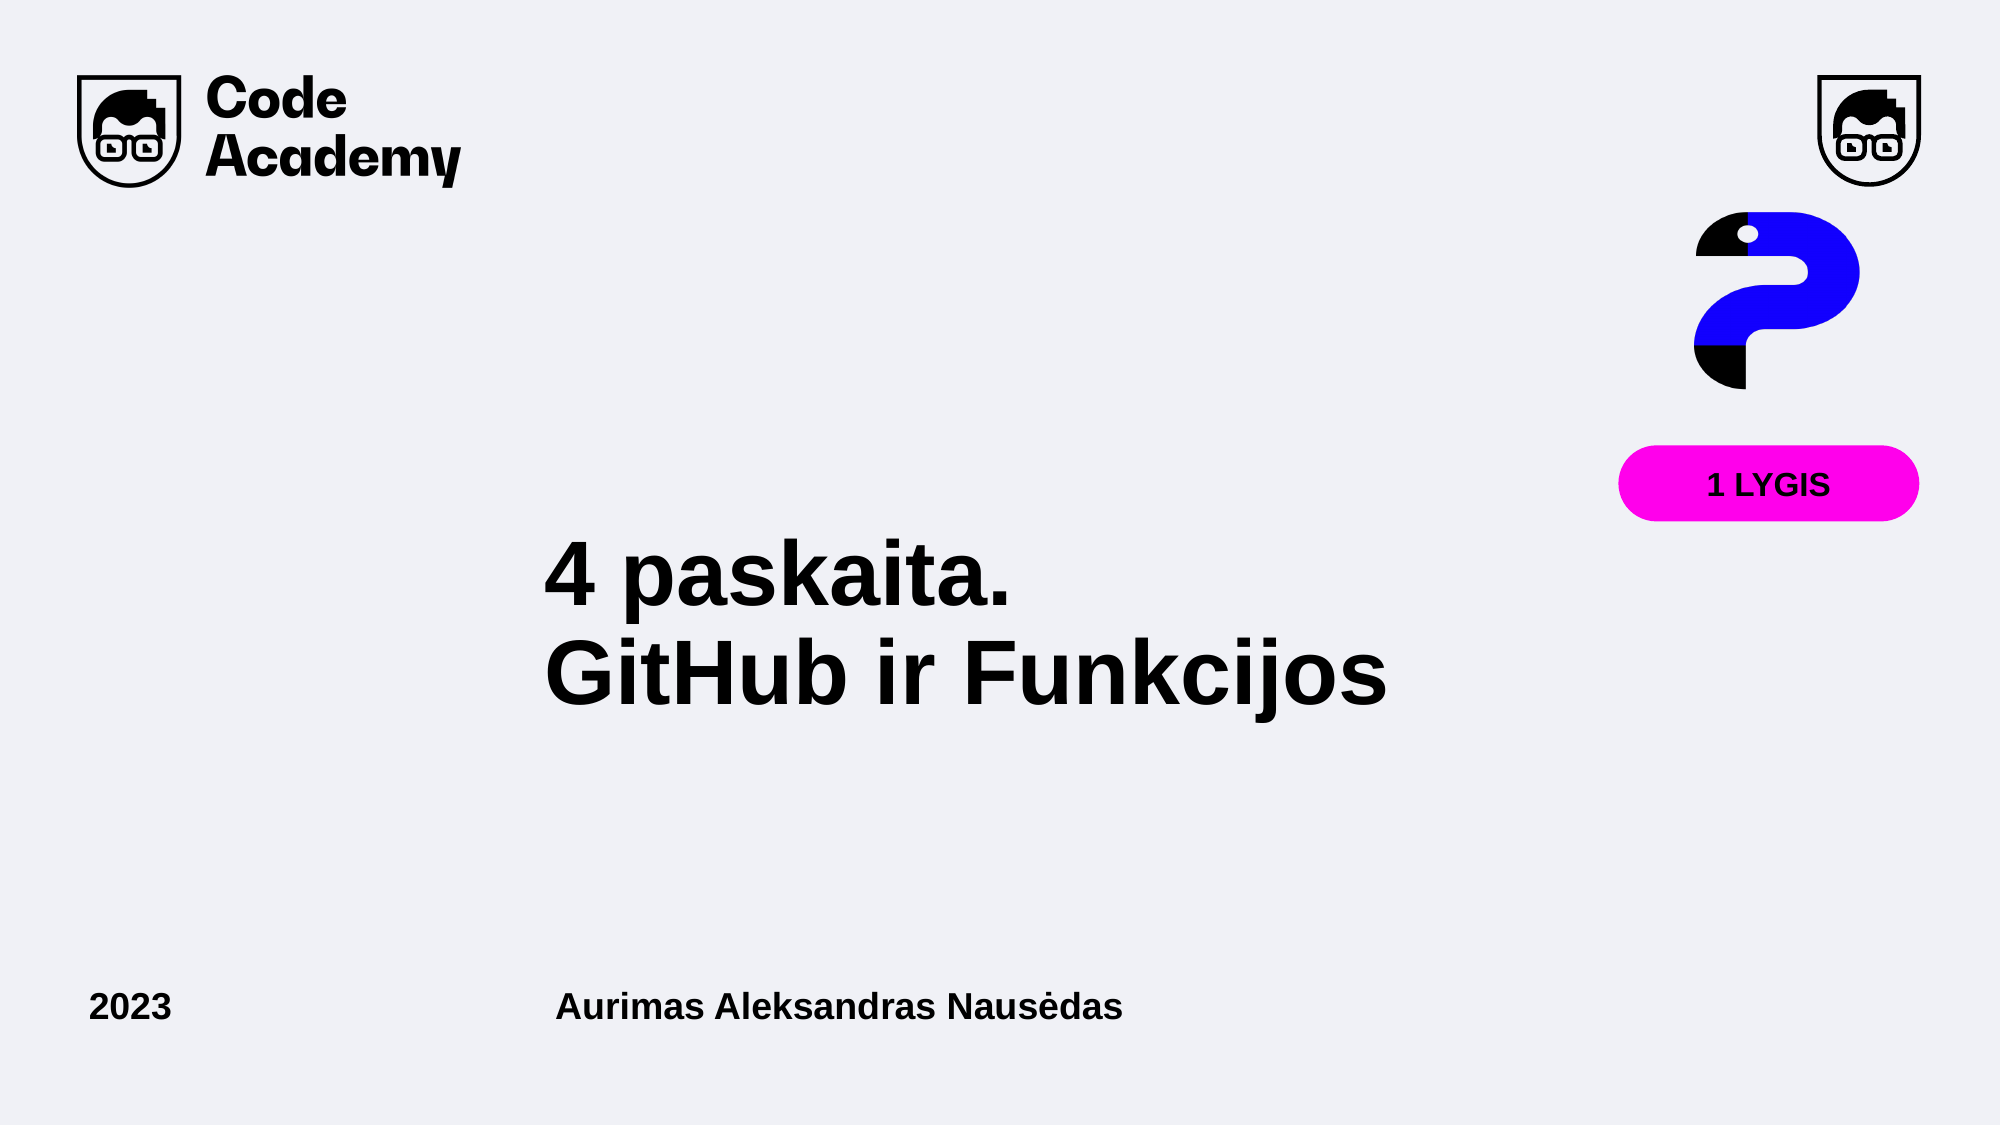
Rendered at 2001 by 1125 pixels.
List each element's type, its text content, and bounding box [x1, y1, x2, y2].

picture [1652, 202, 1886, 399]
picture [77, 75, 461, 188]
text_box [1618, 445, 1920, 522]
text_box Aurimas Aleksandras Nausėdas [540, 974, 1139, 1034]
text_box 4 paskaita. GitHub ir Funkcijos [536, 429, 1694, 821]
text_box 2023 [81, 974, 454, 1035]
